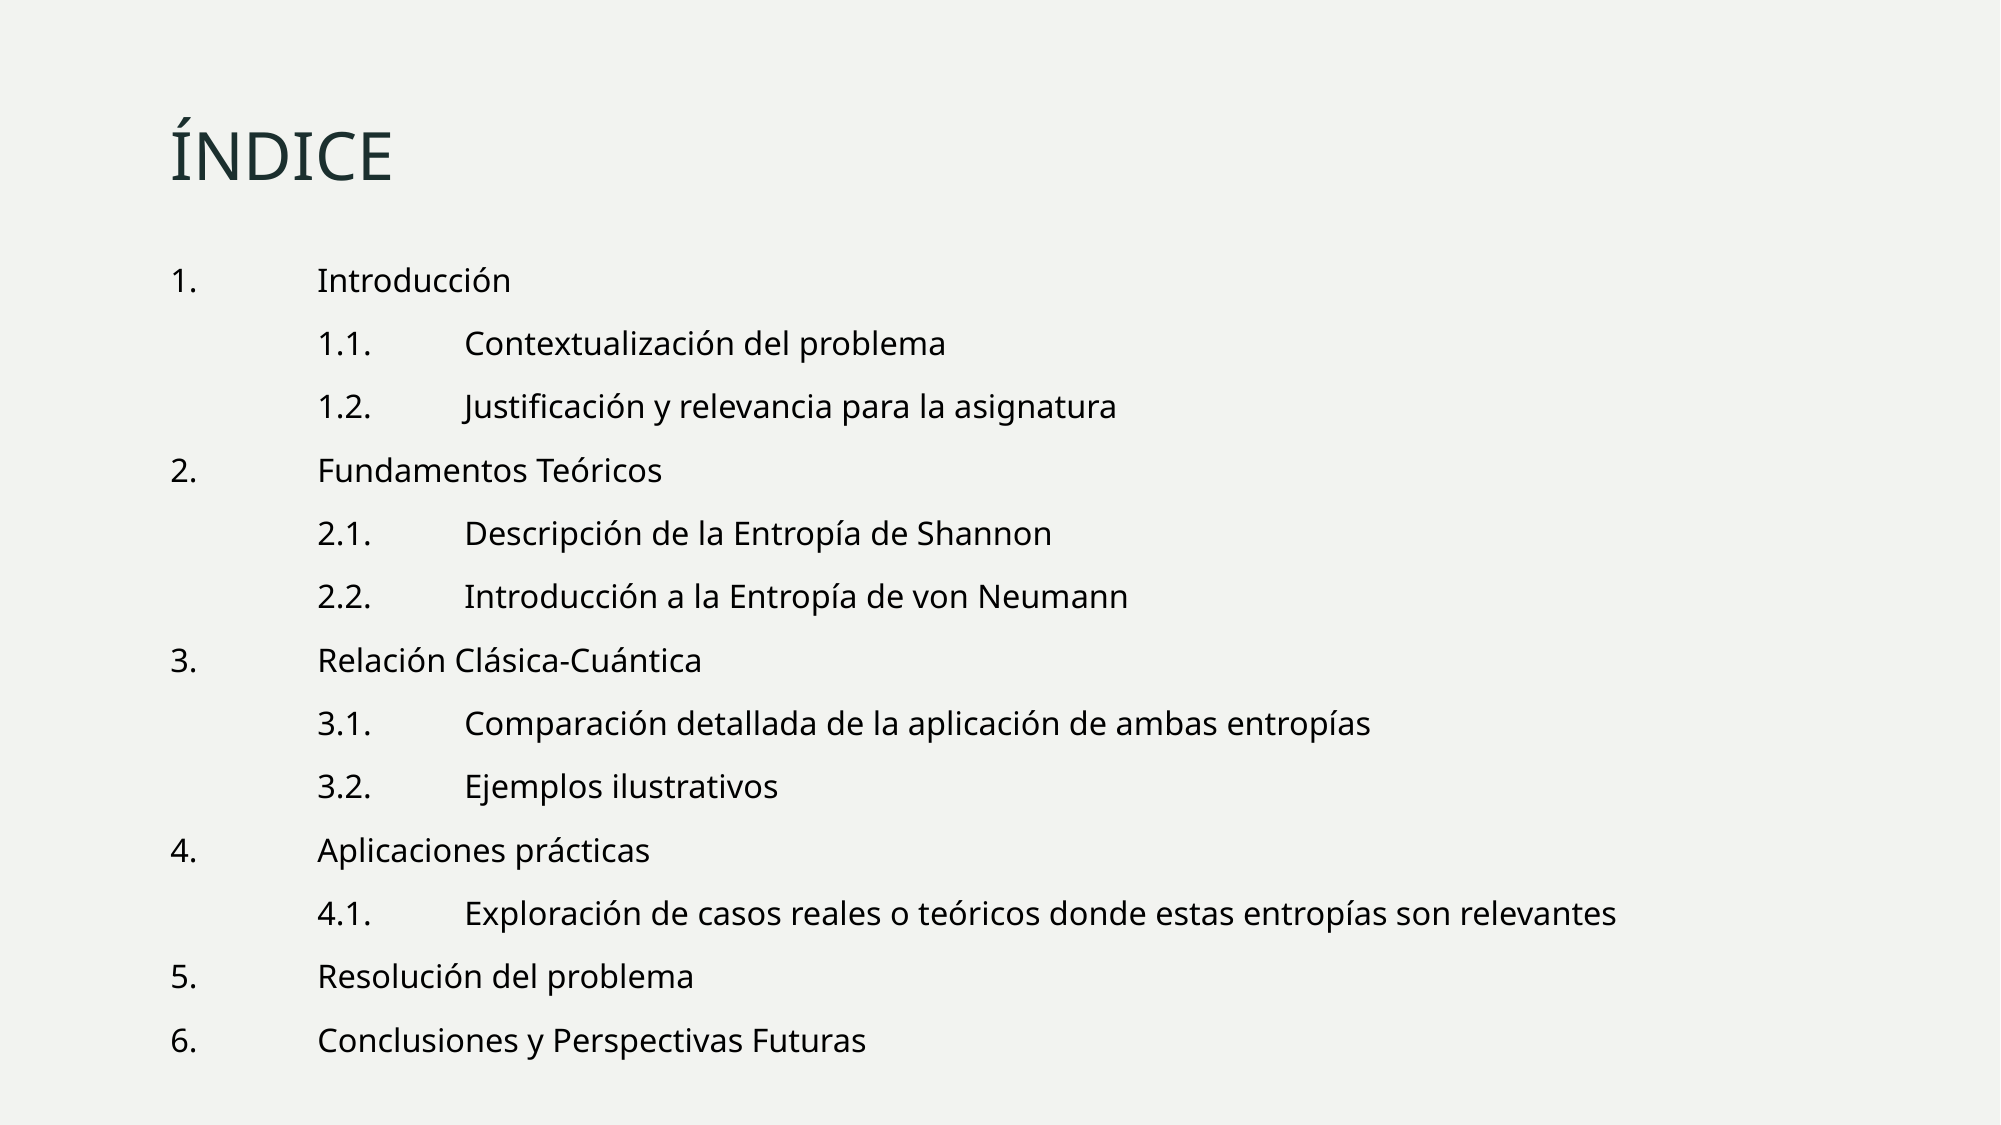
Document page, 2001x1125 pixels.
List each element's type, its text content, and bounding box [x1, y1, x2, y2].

list 1. Introducción 1.1. Contextualización del problema 1.2. Justificación y relevancia para la asignatura 2. Fundamentos Teóricos 2.1. Descripción de la Entropía de Shannon 2.2. Introducción a la Entropía de von Neumann 3. Relación Clásica-Cuántica 3.1. Comparación detallada de la aplicación de ambas entropías 3.2. Ejemplos ilustrativos 4. Aplicaciones prácticas 4.1. Exploración de casos reales o teóricos donde estas entropías son relevantes 5. Resolución del problema 6. Conclusiones y Perspectivas Futuras [155, 248, 1661, 1102]
title ÍNDICE [155, 71, 1818, 202]
